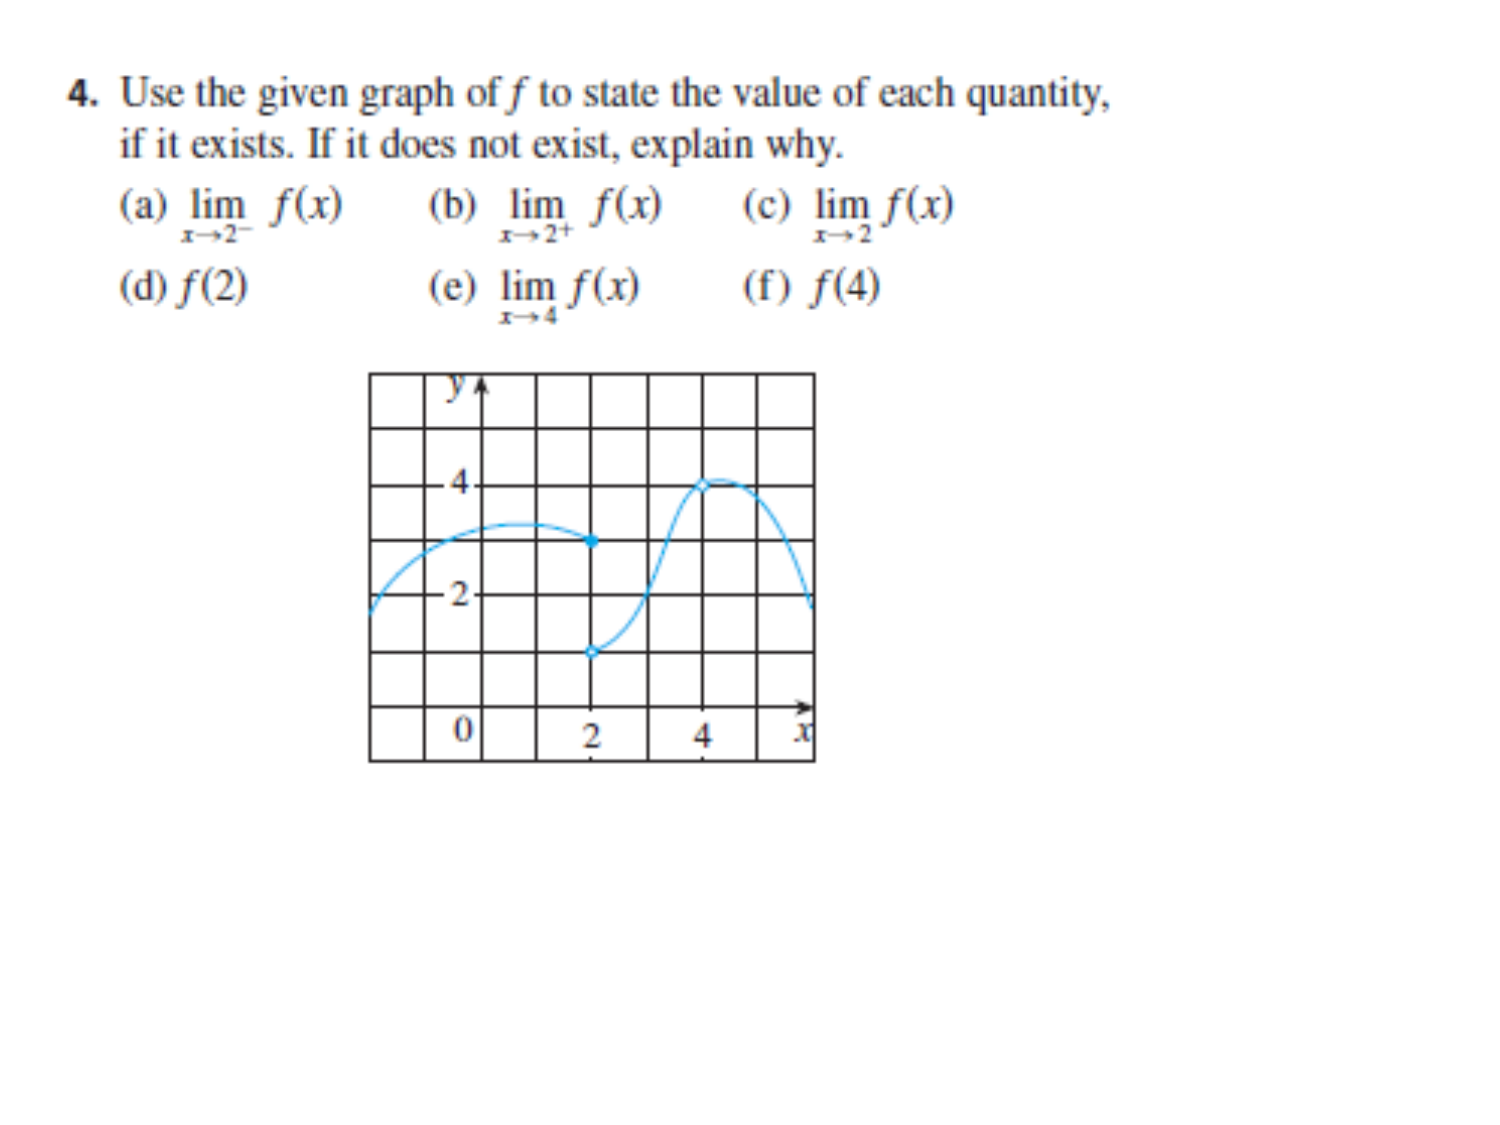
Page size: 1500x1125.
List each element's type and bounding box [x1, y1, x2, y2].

picture [37, 62, 1126, 791]
